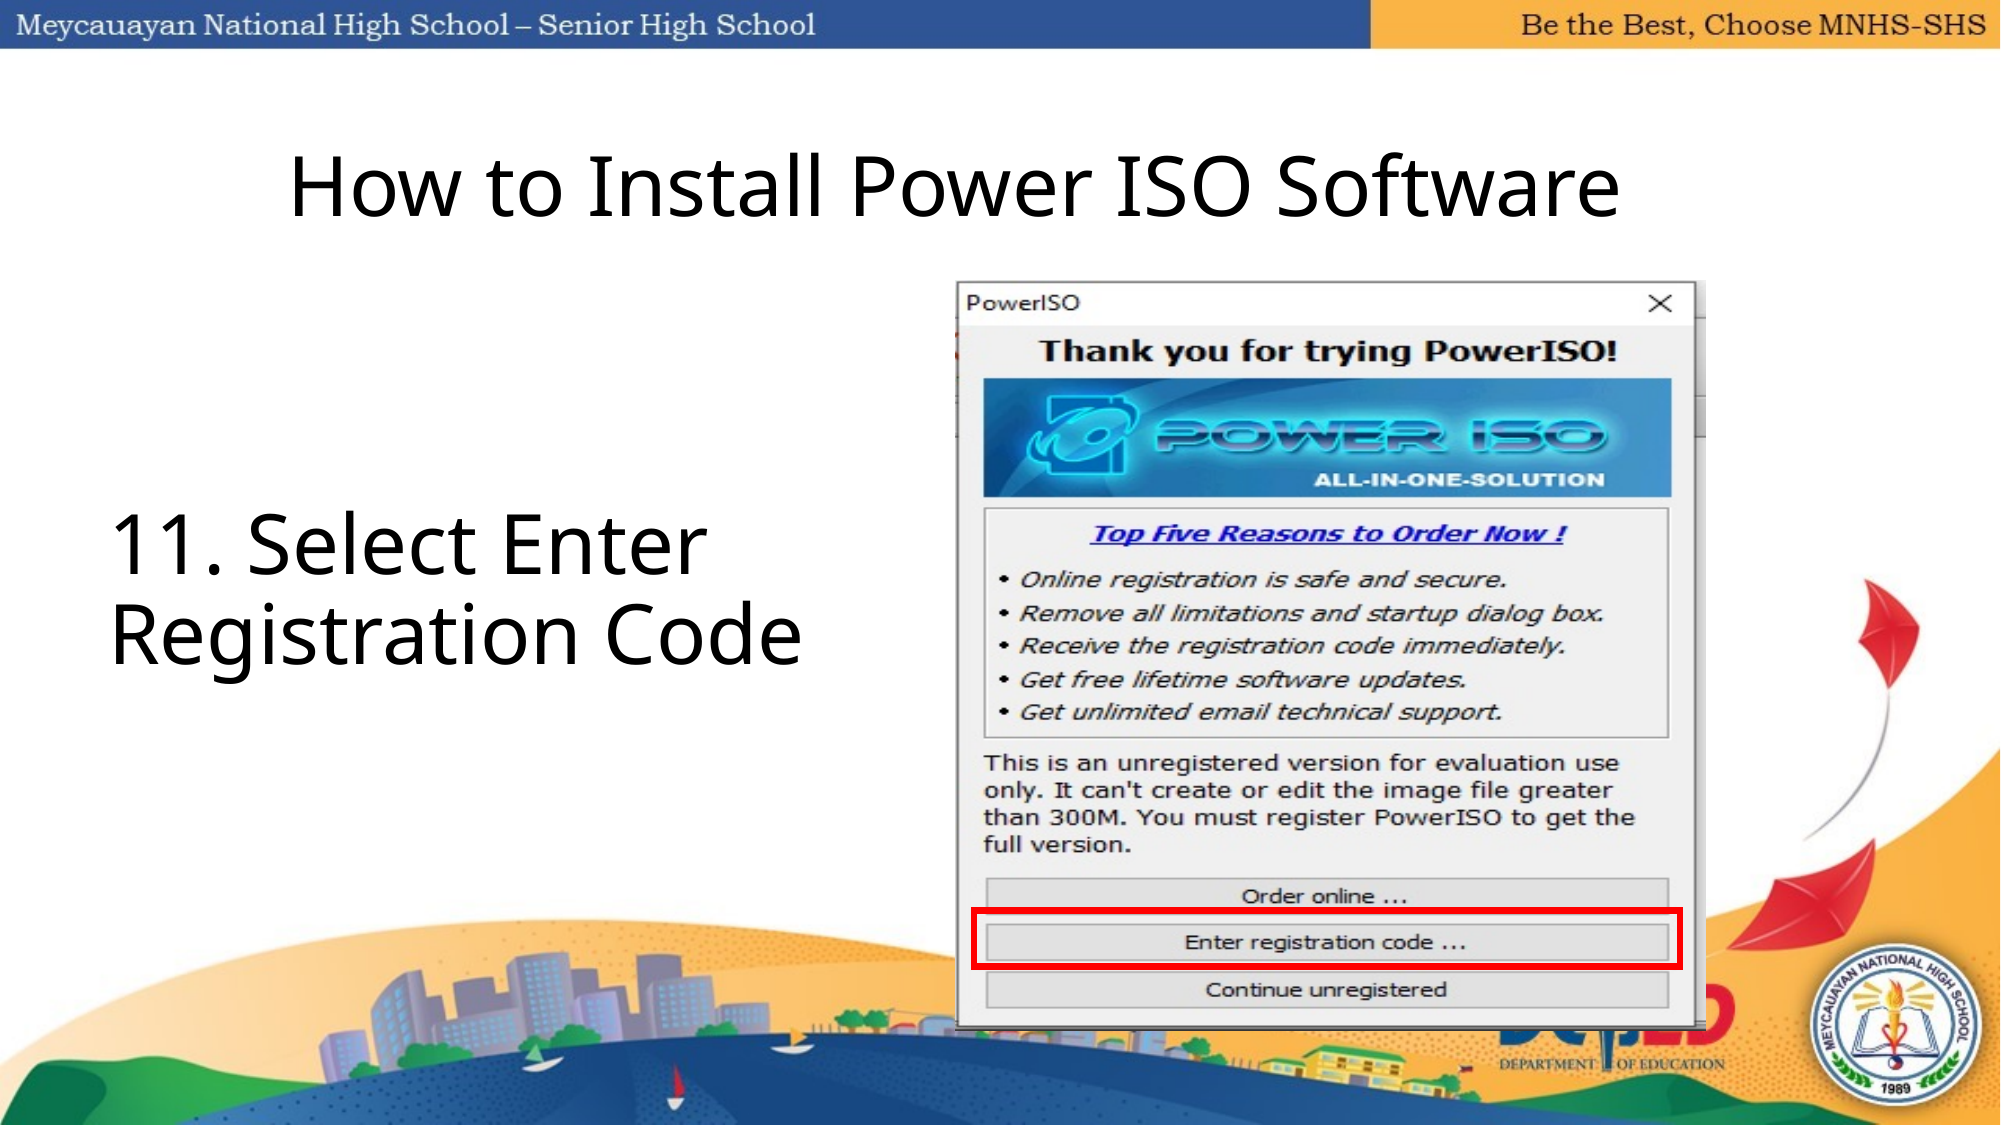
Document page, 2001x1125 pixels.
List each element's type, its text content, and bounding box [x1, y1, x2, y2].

title How to Install Power ISO Software [93, 97, 1819, 281]
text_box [955, 280, 1706, 1031]
picture [0, 0, 2001, 1125]
text_box 11. Select Enter Registration Code [93, 280, 850, 905]
